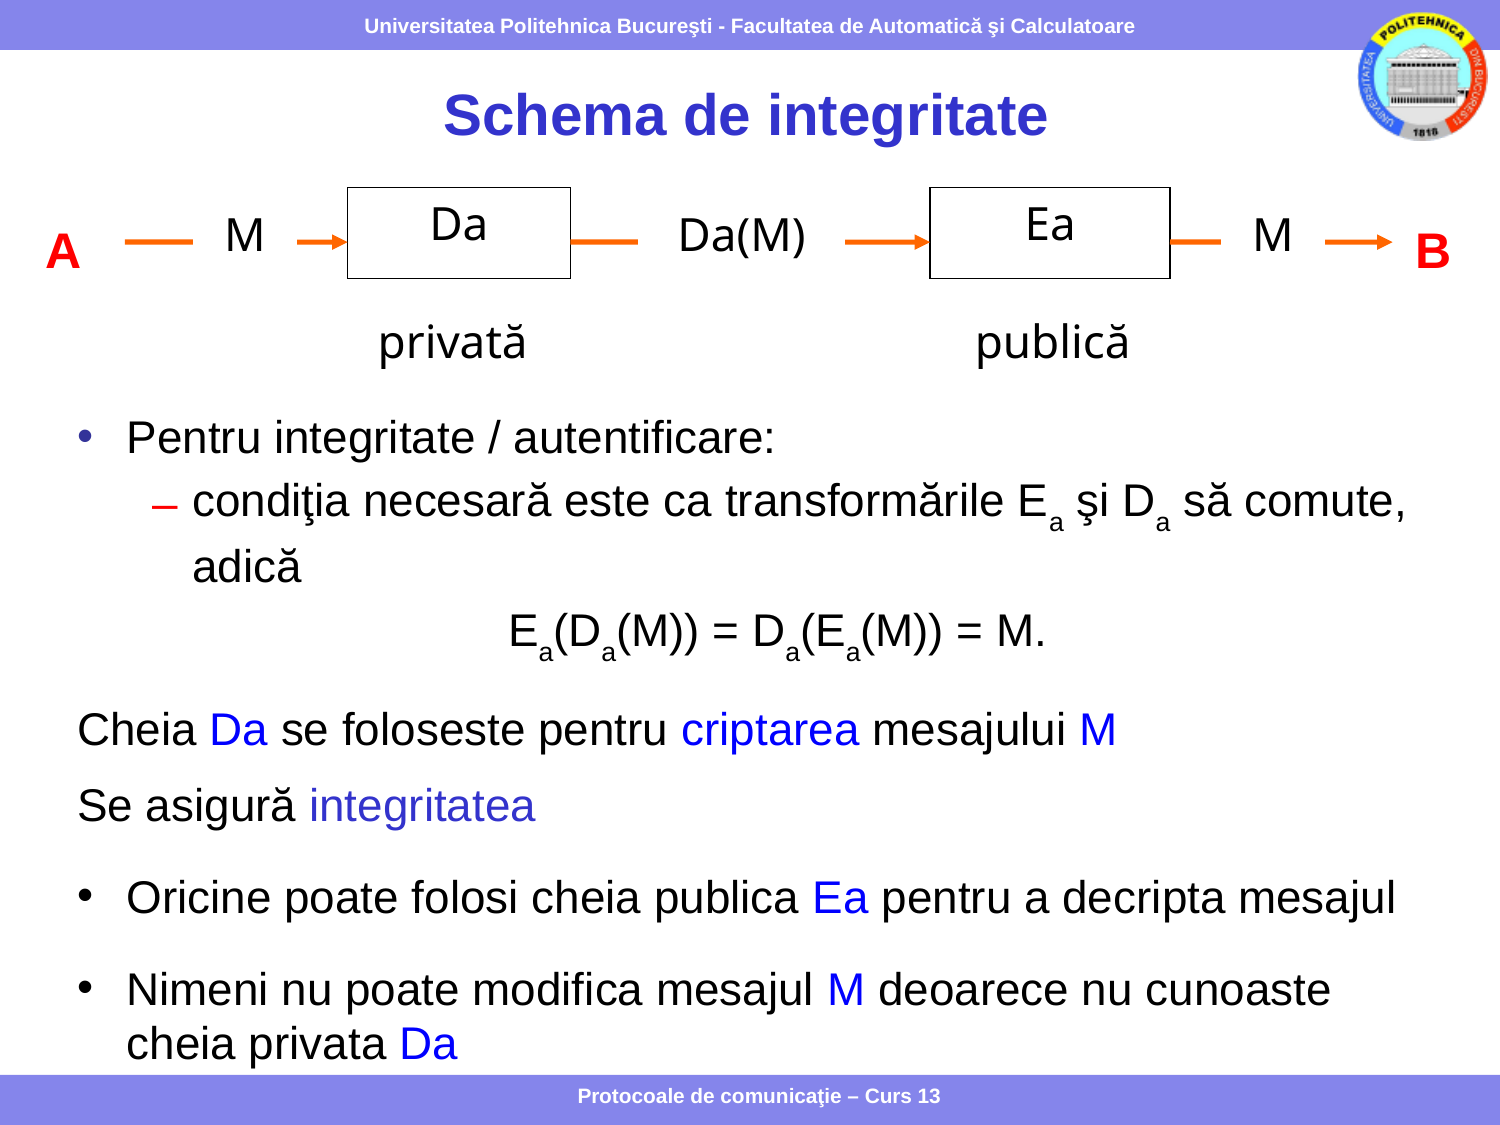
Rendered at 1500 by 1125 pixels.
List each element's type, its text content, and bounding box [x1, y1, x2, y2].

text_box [30, 187, 1476, 368]
list Pentru integritate / autentificare: condiţia necesară este ca transformările Ea şi Da să comute, adică Ea(Da(M)) = Da(Ea(M)) = M. Cheia Da se foloseste pentru criptarea mesajului M Se asigură integritatea Oricine poate folosi cheia publica Ea pentru a decripta mesajul Nimeni nu poate modifica mesajul M deoarece nu cunoaste cheia privata Da [62, 399, 1431, 1063]
footer Protocoale de comunicaţie – Curs 13 [387, 1074, 1131, 1119]
title Schema de integritate [62, 67, 1431, 156]
picture [1357, 12, 1488, 141]
